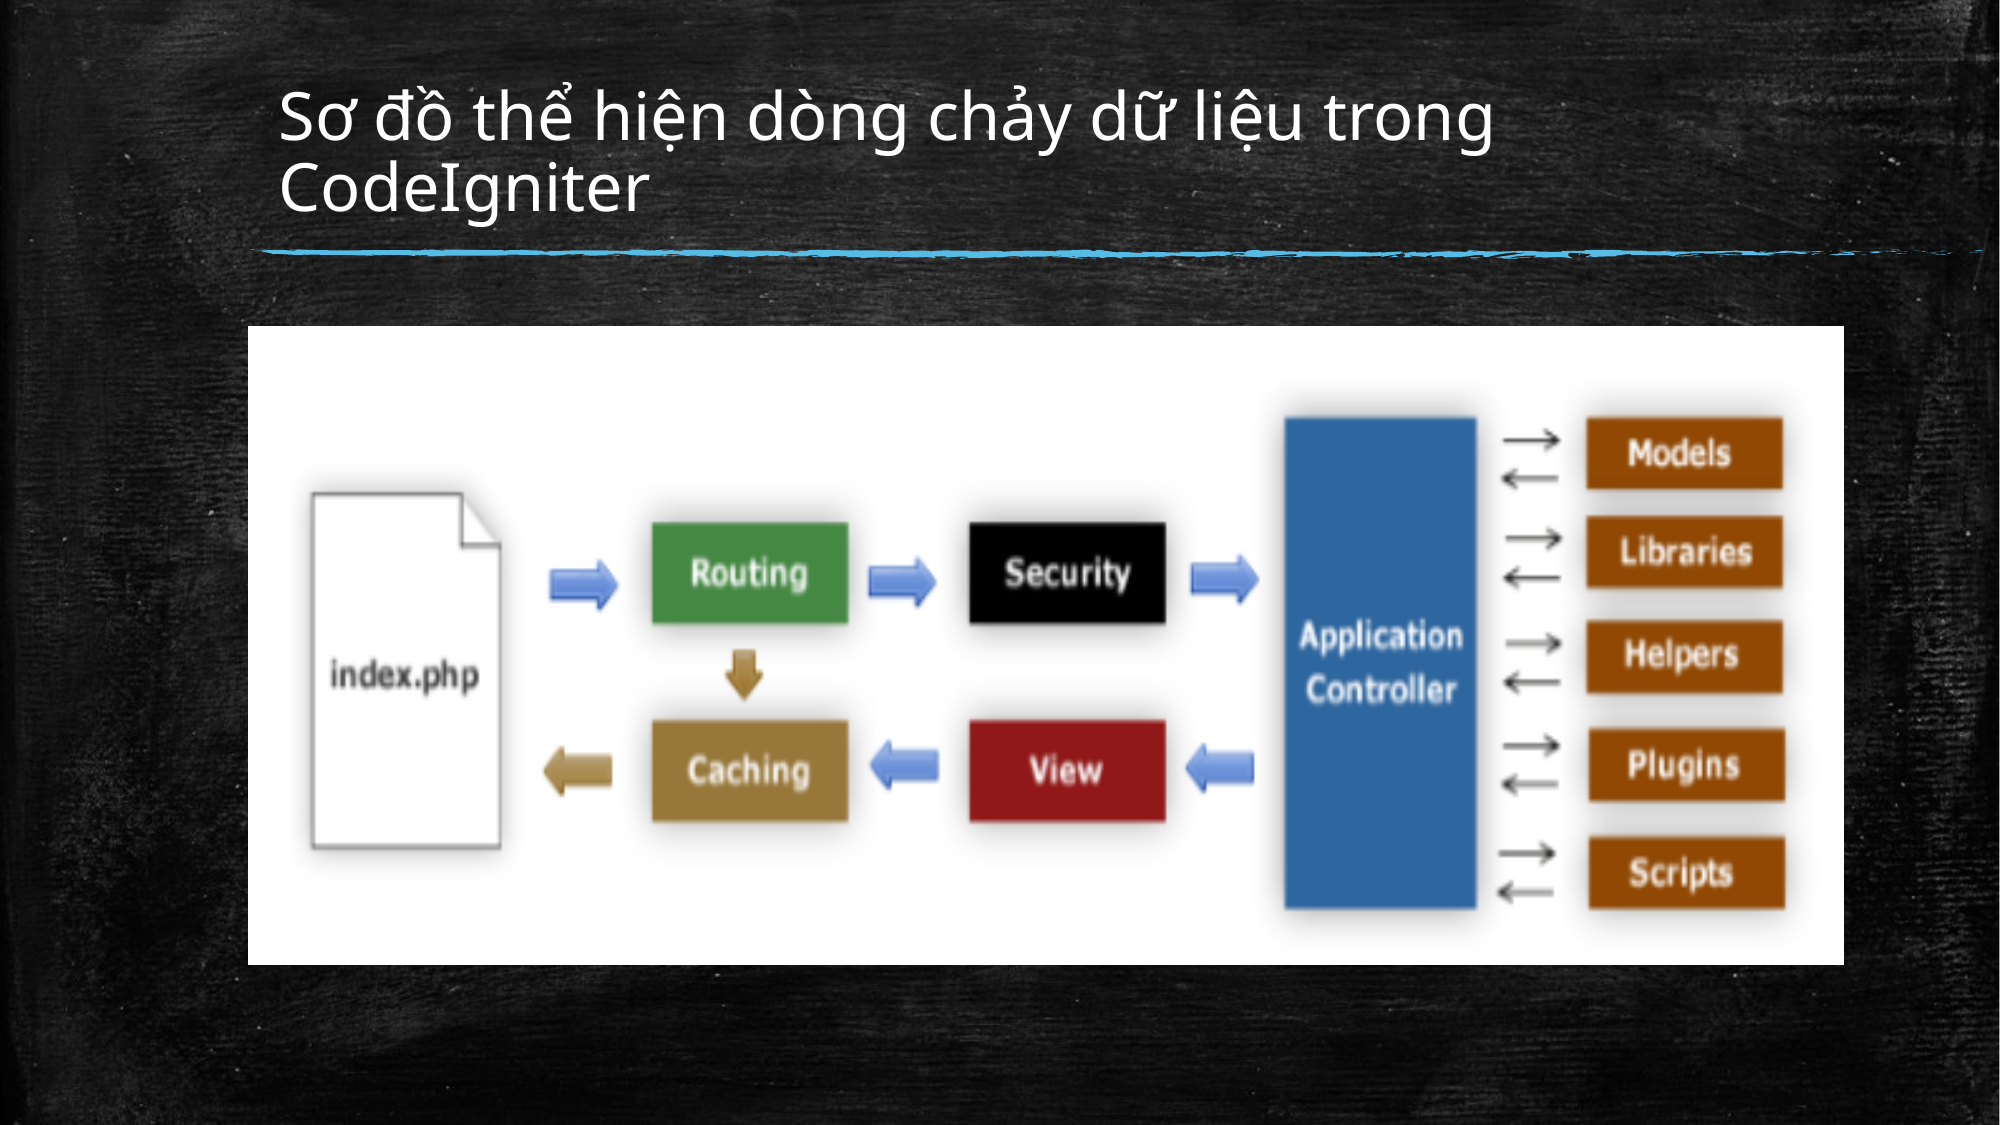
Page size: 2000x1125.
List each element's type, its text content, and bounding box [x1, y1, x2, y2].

picture [248, 326, 1844, 965]
title Sơ đồ thể hiện dòng chảy dữ liệu trong CodeIgniter [263, 66, 1829, 234]
